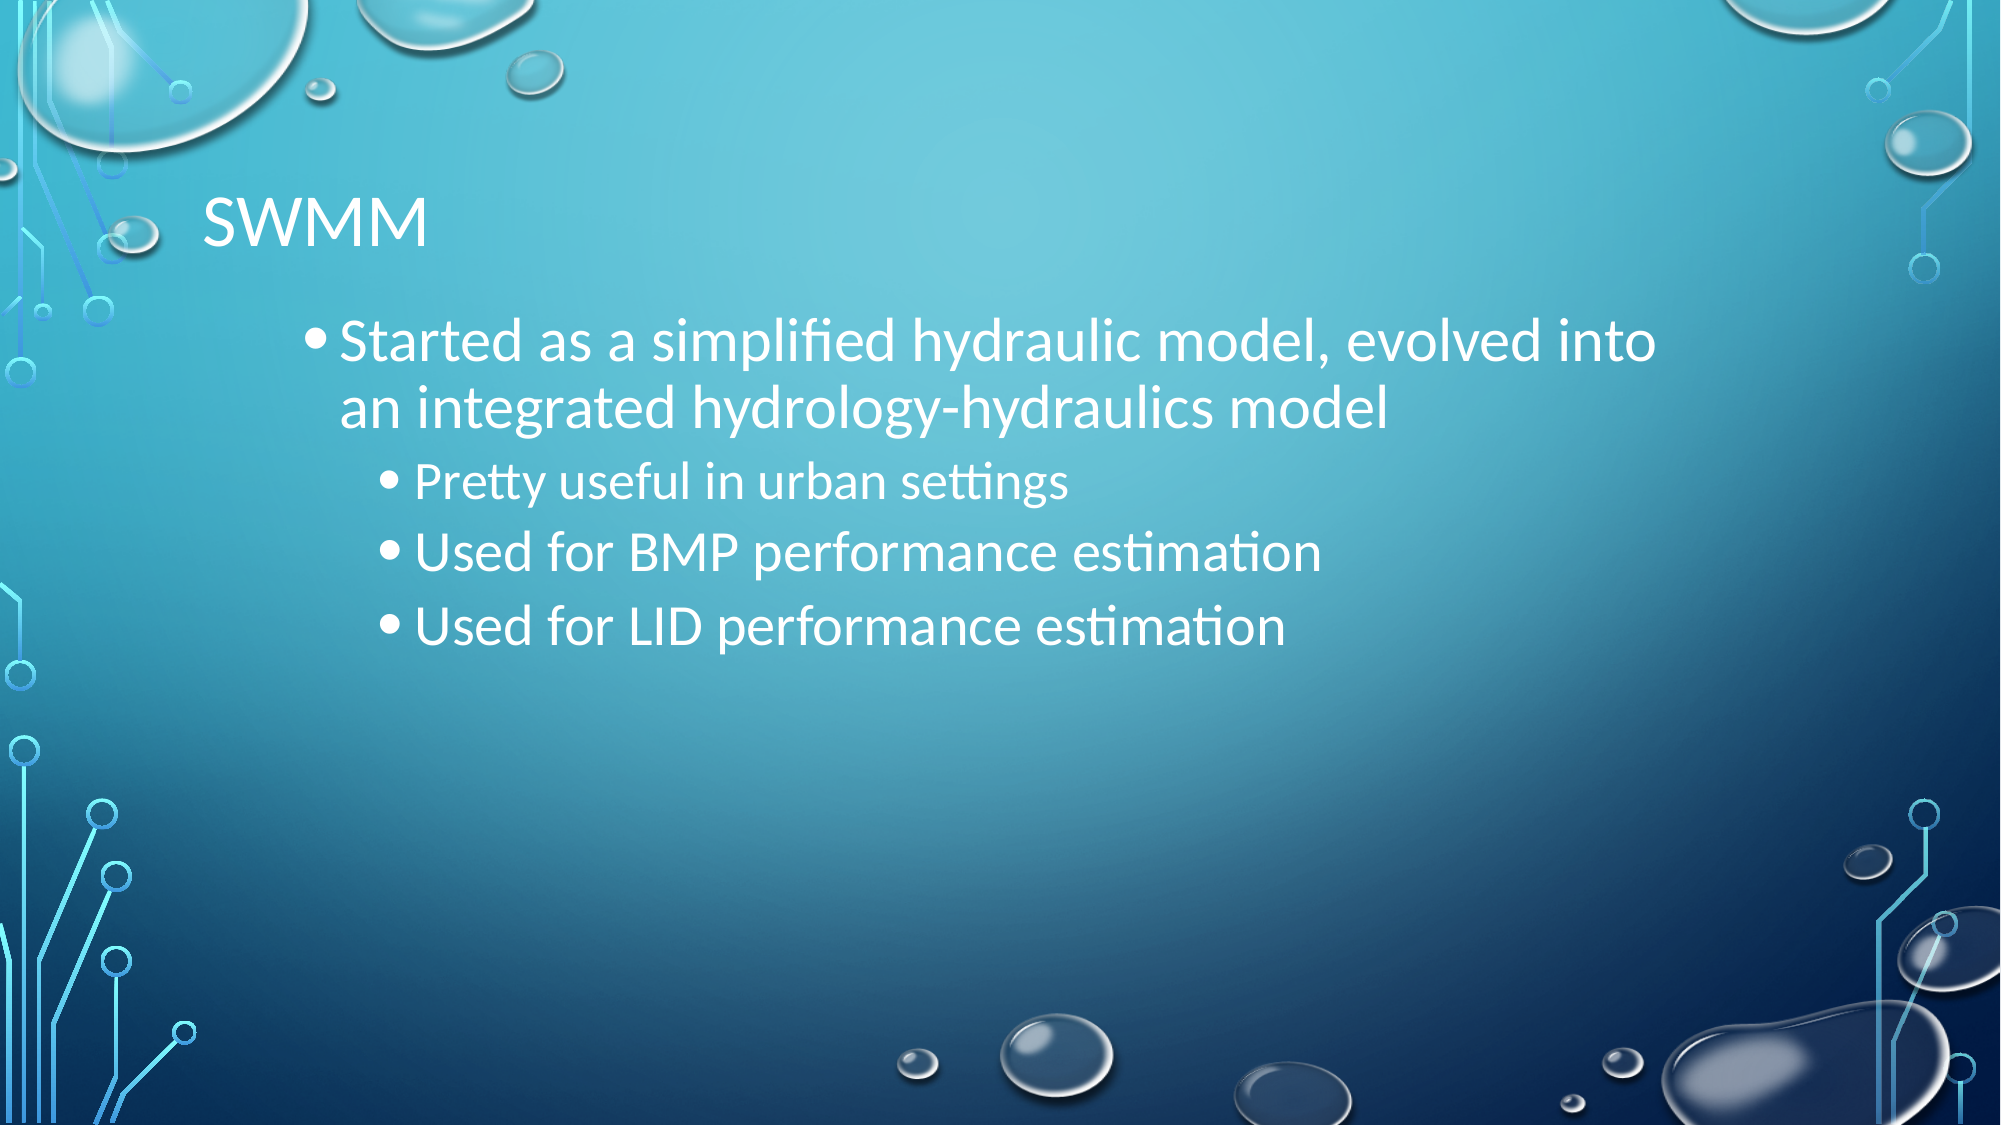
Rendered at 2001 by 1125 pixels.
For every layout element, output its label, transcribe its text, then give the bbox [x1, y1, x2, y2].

title SWMM [187, 101, 1813, 344]
list Started as a simplified hydraulic model, evolved into an integrated hydrology-hydraulics model Pretty useful in urban settings Used for BMP performance estimation Used for LID performance estimation [287, 299, 1725, 1025]
picture [0, 0, 2000, 1125]
